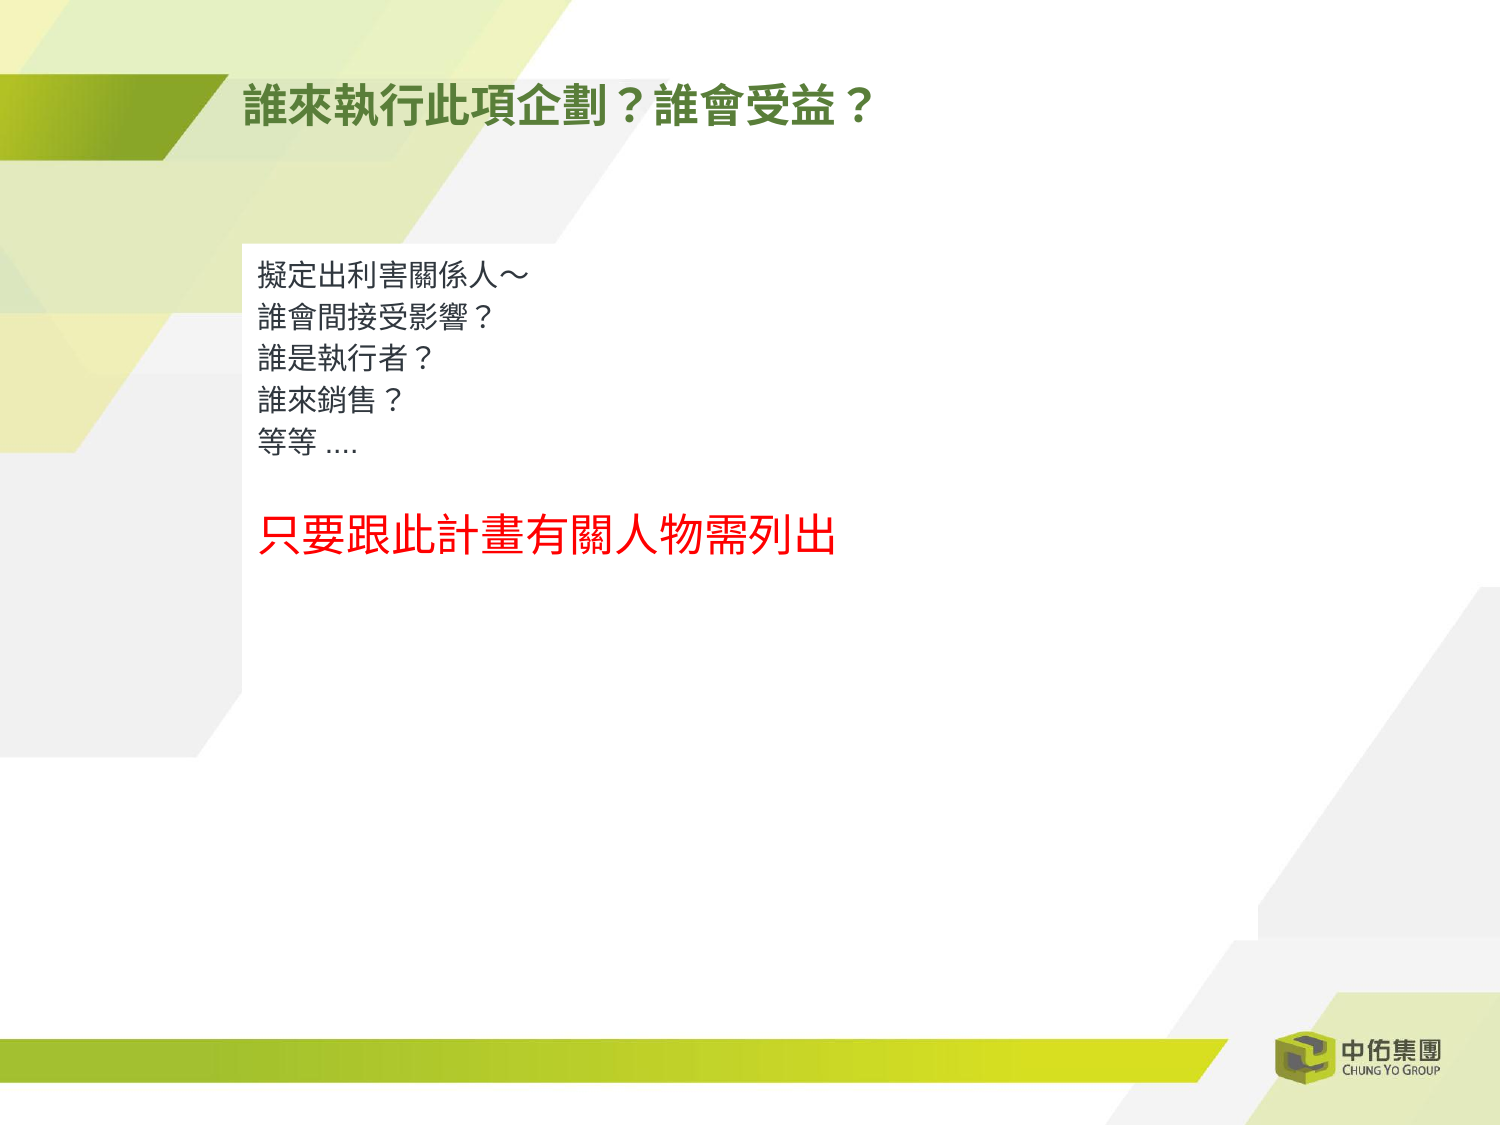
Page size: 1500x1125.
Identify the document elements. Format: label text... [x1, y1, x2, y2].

list 誰來執行此項企劃？誰會受益？ [242, 80, 1244, 127]
picture [0, 0, 1500, 1125]
list 擬定出利害關係人～ 誰會間接受影響？ 誰是執行者？ 誰來銷售？ 等等.... 只要跟此計畫有關人物需列出 [242, 243, 1258, 941]
